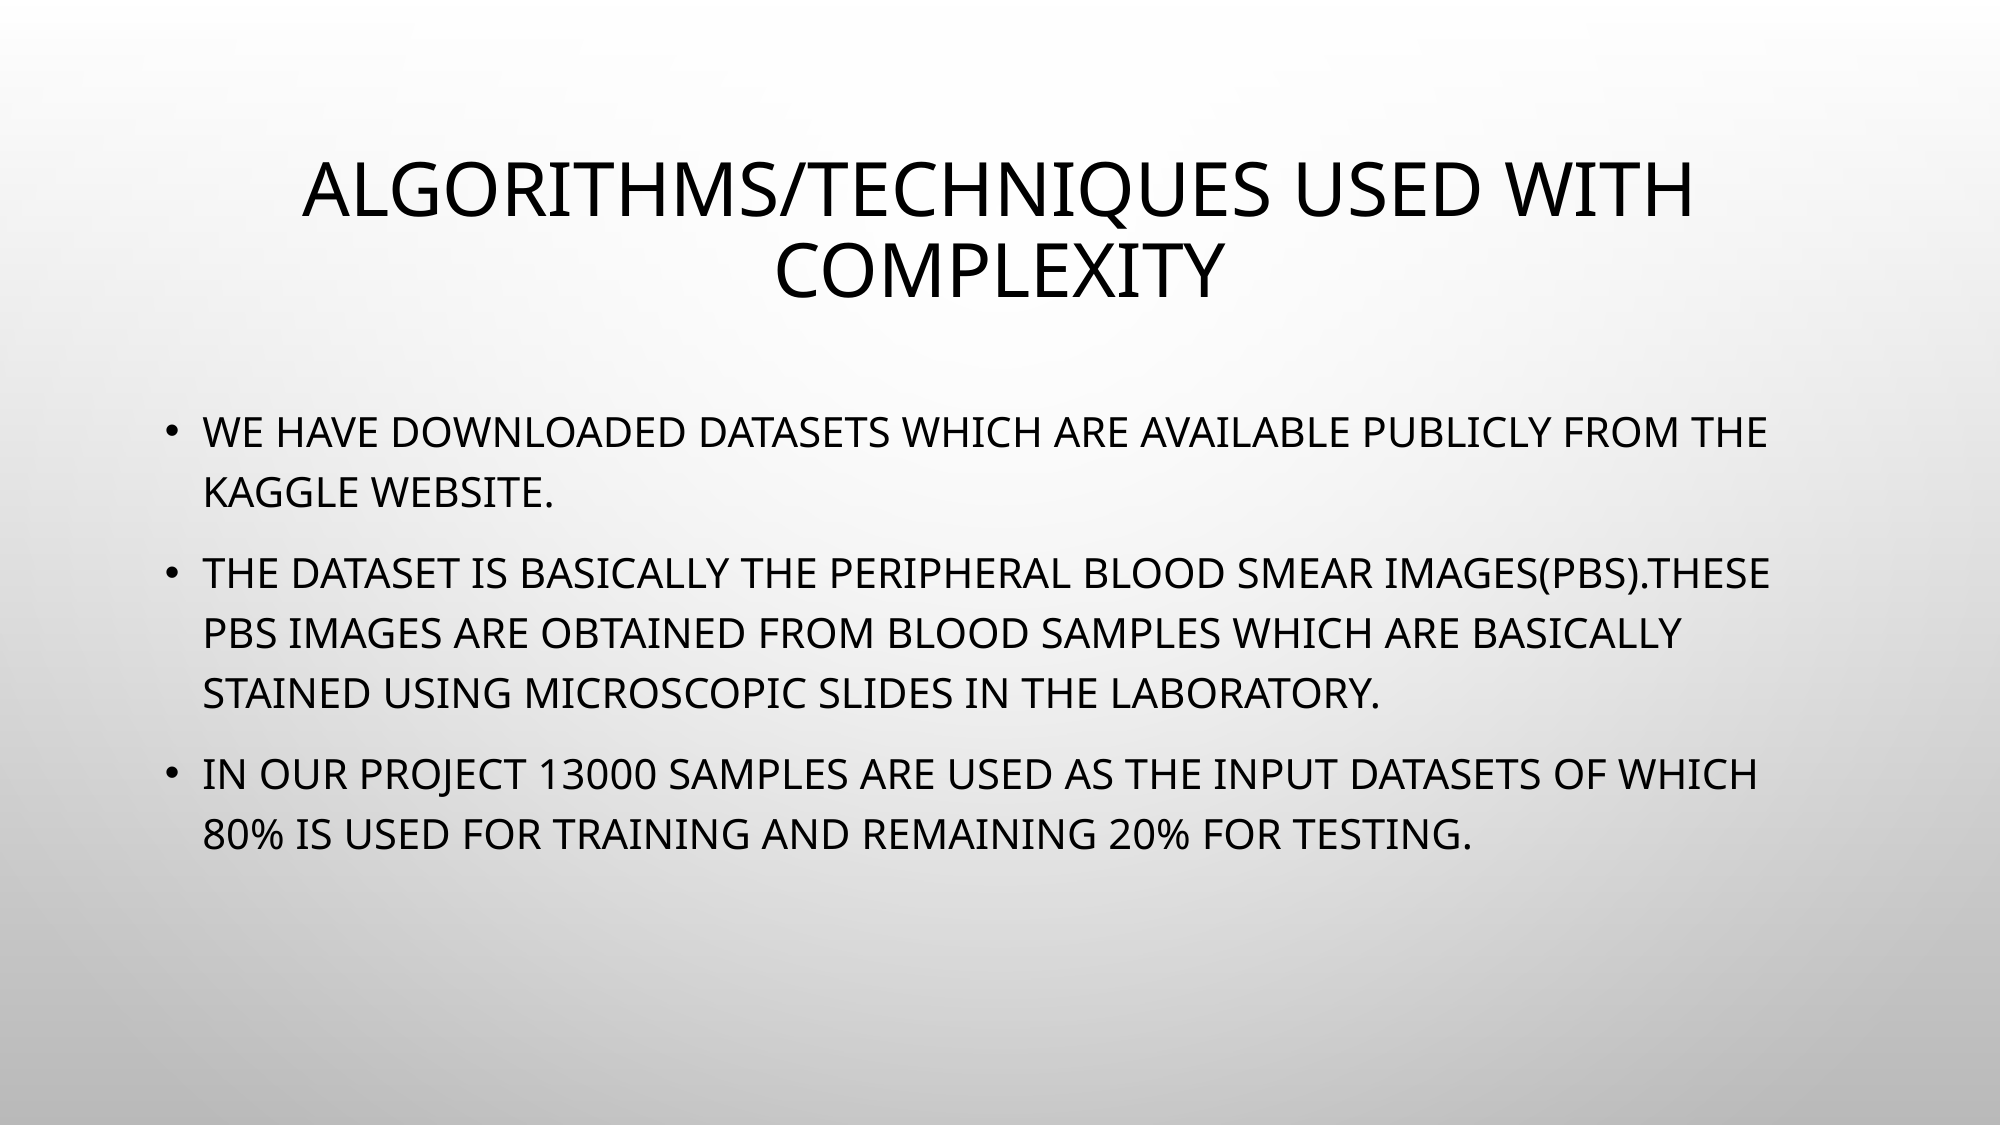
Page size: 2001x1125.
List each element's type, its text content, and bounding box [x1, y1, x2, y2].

picture [0, 0, 2000, 1125]
title Algorithms/techniques used with complexity [149, 101, 1851, 364]
list We have downloaded datasets which are available publicly from the Kaggle website. The dataset is basically the peripheral blood smear images(PBS).These PBS images are obtained from blood samples which are basically stained using microscopic slides in the laboratory. In our project 13000 samples are used as the input datasets of which 80% is used for training and remaining 20% for testing. [149, 388, 1851, 950]
